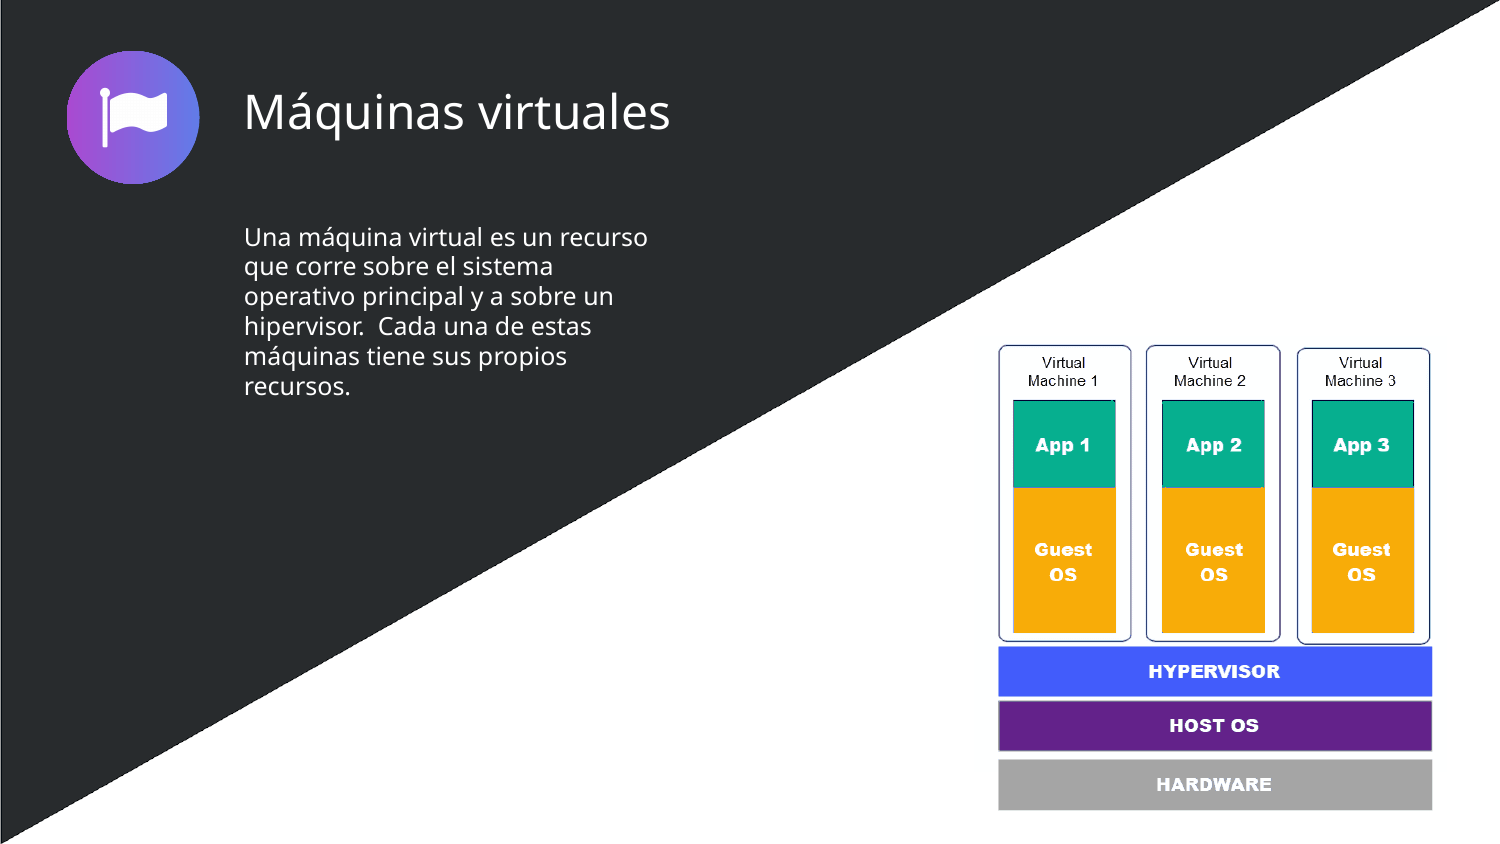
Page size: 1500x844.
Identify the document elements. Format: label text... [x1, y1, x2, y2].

text_box Una máquina virtual es un recurso que corre sobre el sistema operativo principal y a sobre un hipervisor. Cada una de estas máquinas tiene sus propios recursos. [228, 205, 685, 416]
text_box Máquinas virtuales [228, 67, 1211, 155]
text_box [66, 51, 200, 184]
picture [0, 0, 1500, 844]
